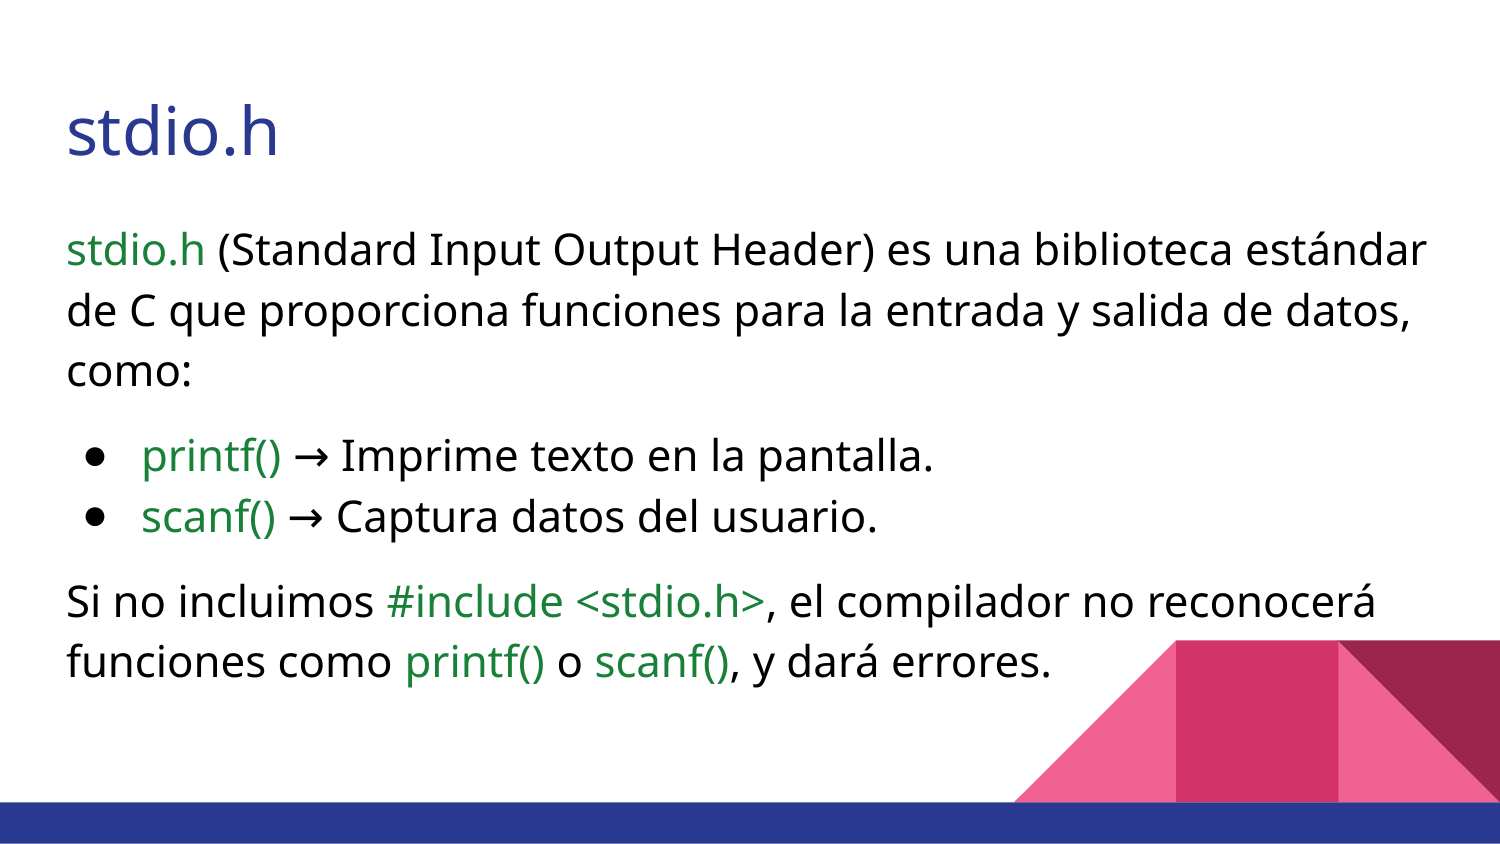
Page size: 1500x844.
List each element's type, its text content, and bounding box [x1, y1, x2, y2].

list stdio.h (Standard Input Output Header) es una biblioteca estándar de C que proporciona funciones para la entrada y salida de datos, como: printf() → Imprime texto en la pantalla. scanf() → Captura datos del usuario. Si no incluimos #include <stdio.h>, el compilador no reconocerá funciones como printf() o scanf(), y dará errores. [51, 199, 1449, 750]
title stdio.h [51, 72, 1393, 189]
